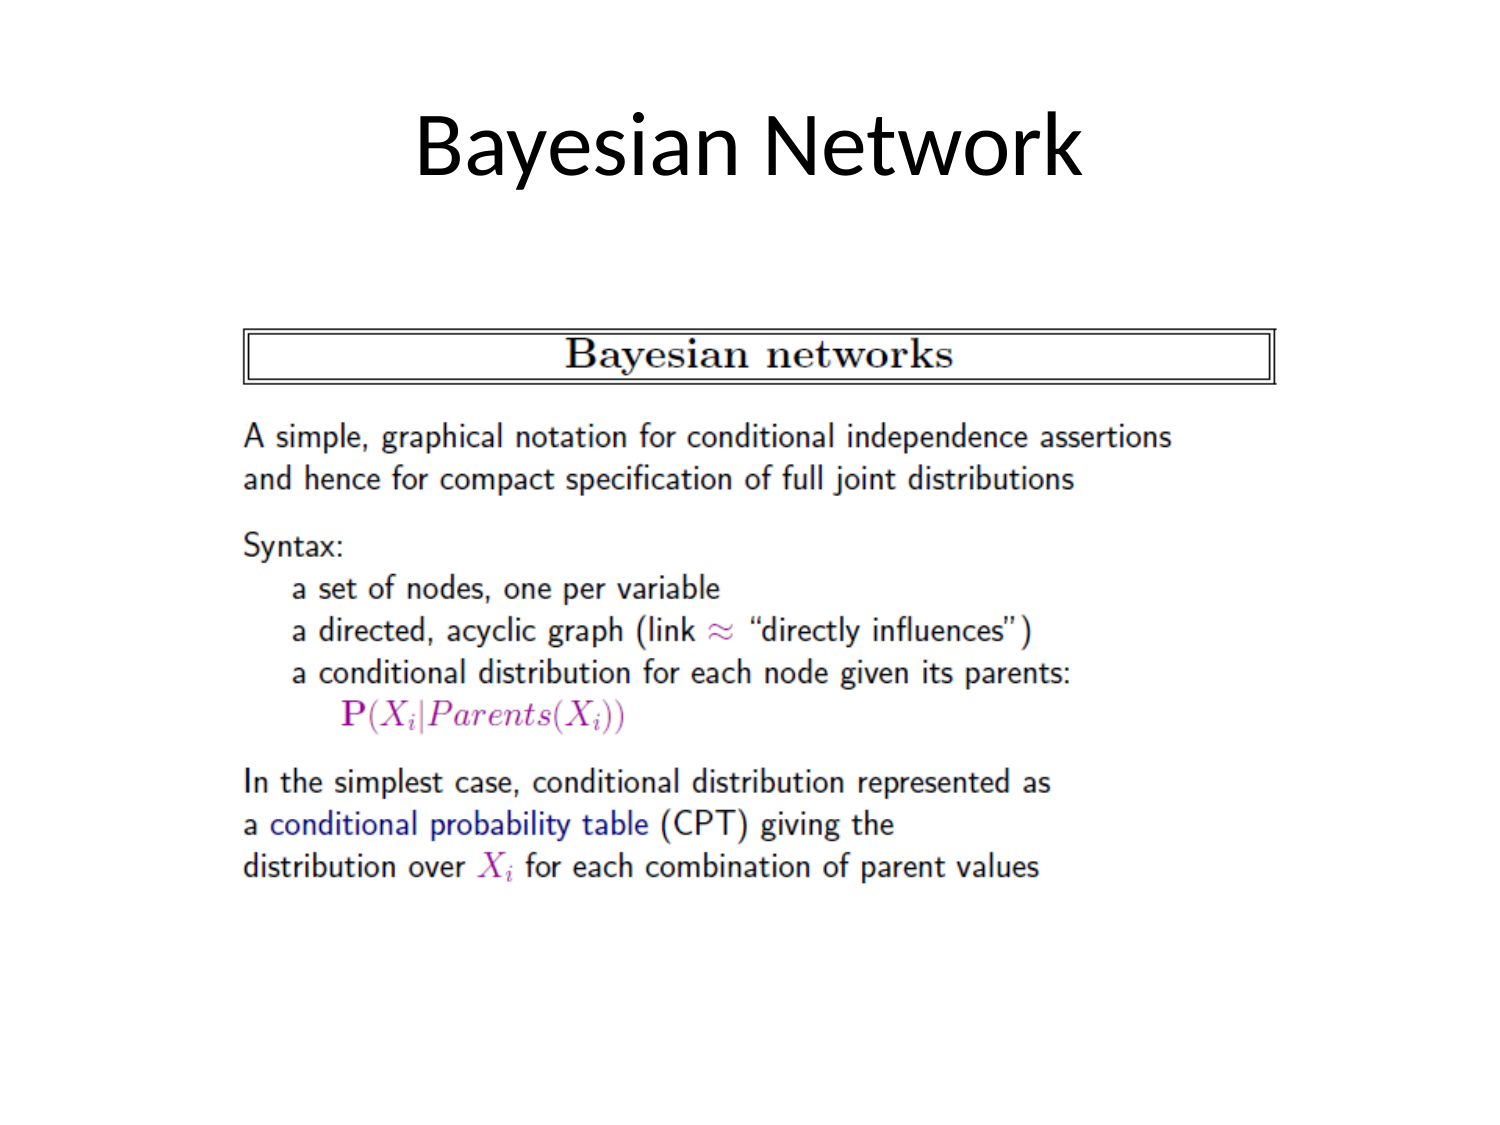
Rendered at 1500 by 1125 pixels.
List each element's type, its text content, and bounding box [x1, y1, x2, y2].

title Bayesian Network [75, 45, 1425, 233]
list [173, 299, 1327, 969]
